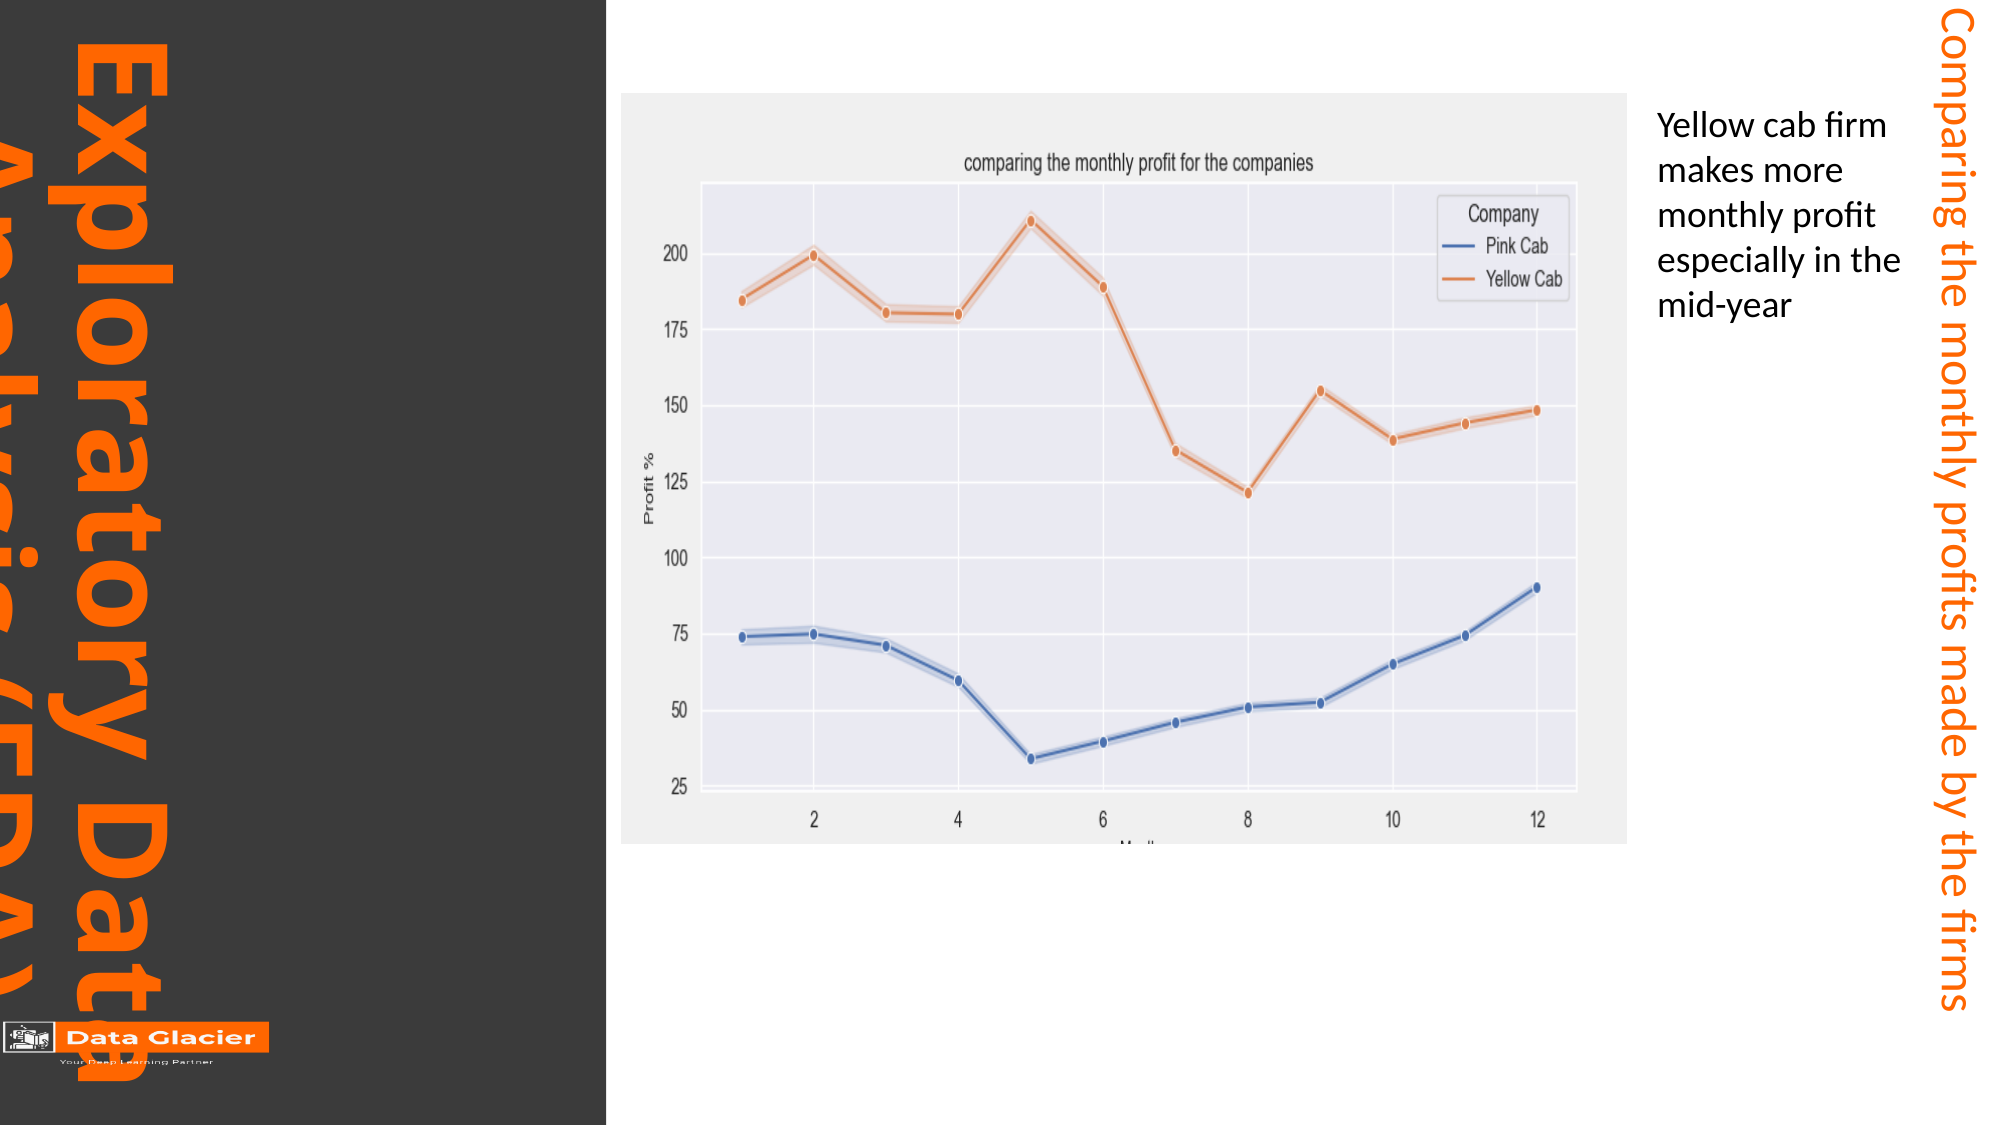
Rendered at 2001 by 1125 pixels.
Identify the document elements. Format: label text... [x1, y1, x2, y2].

picture [0, 961, 272, 1125]
title Exploratory Data Analysis (EDA) [0, 0, 606, 1125]
subtitle Comparing the monthly profits made by the firms [606, 0, 2000, 1125]
picture [621, 93, 1627, 844]
text_box Yellow cab firm makes more monthly profit especially in the mid-year [1642, 93, 1981, 333]
